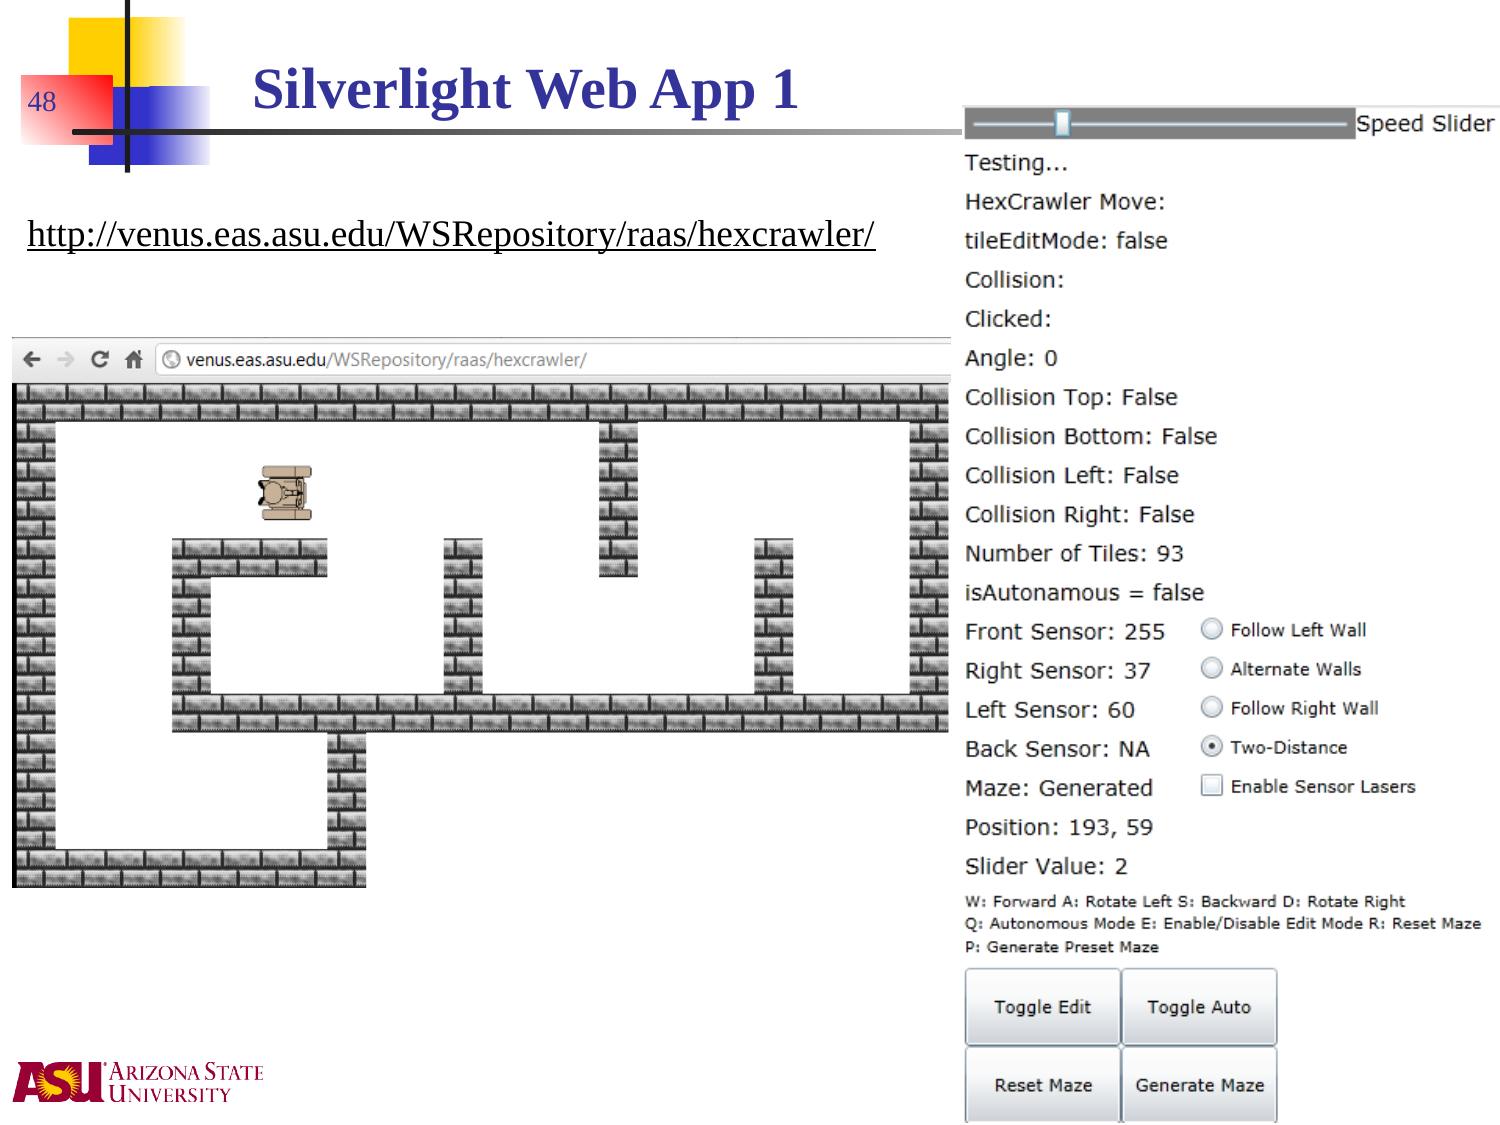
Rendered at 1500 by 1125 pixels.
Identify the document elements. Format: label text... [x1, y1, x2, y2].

title Silverlight Web App 1 [237, 24, 1488, 128]
picture [962, 105, 1500, 1123]
slide_number 48 [12, 49, 113, 126]
picture [12, 1062, 263, 1102]
text_box http://venus.eas.asu.edu/WSRepository/raas/hexcrawler/ [12, 201, 957, 262]
picture [12, 337, 951, 888]
